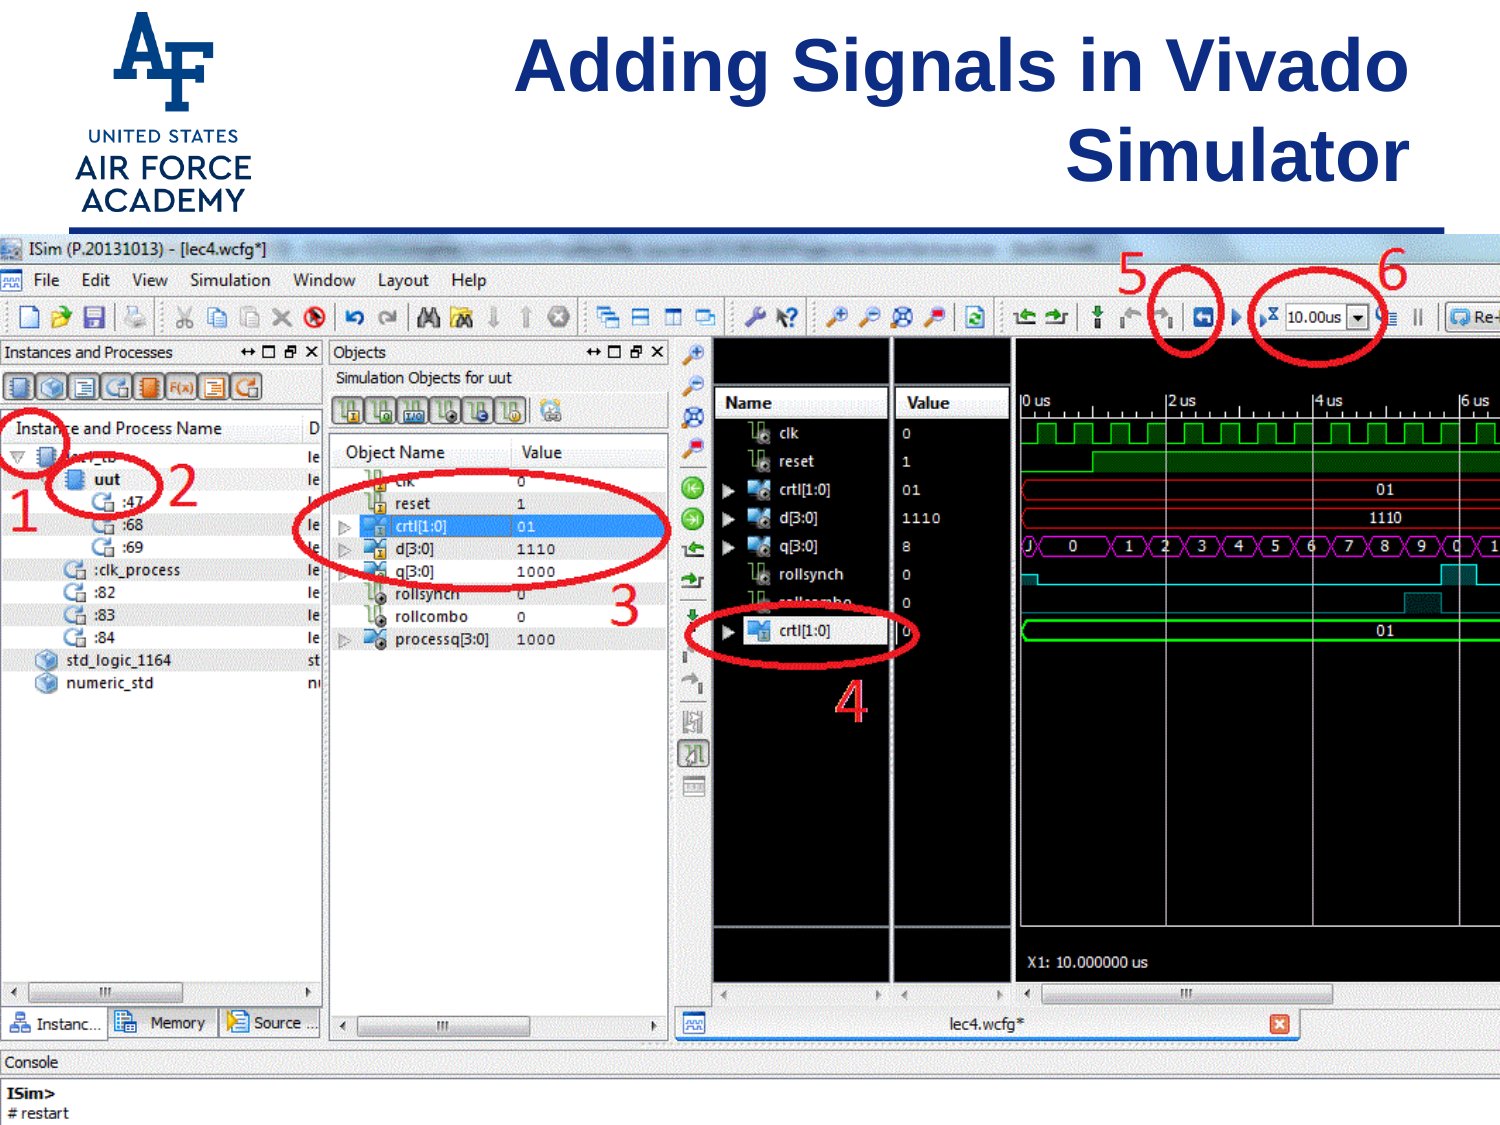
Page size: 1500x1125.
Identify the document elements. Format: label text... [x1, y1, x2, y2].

title Adding Signals in Vivado Simulator [313, 12, 1427, 201]
picture [75, 12, 251, 212]
picture [0, 233, 1500, 1125]
